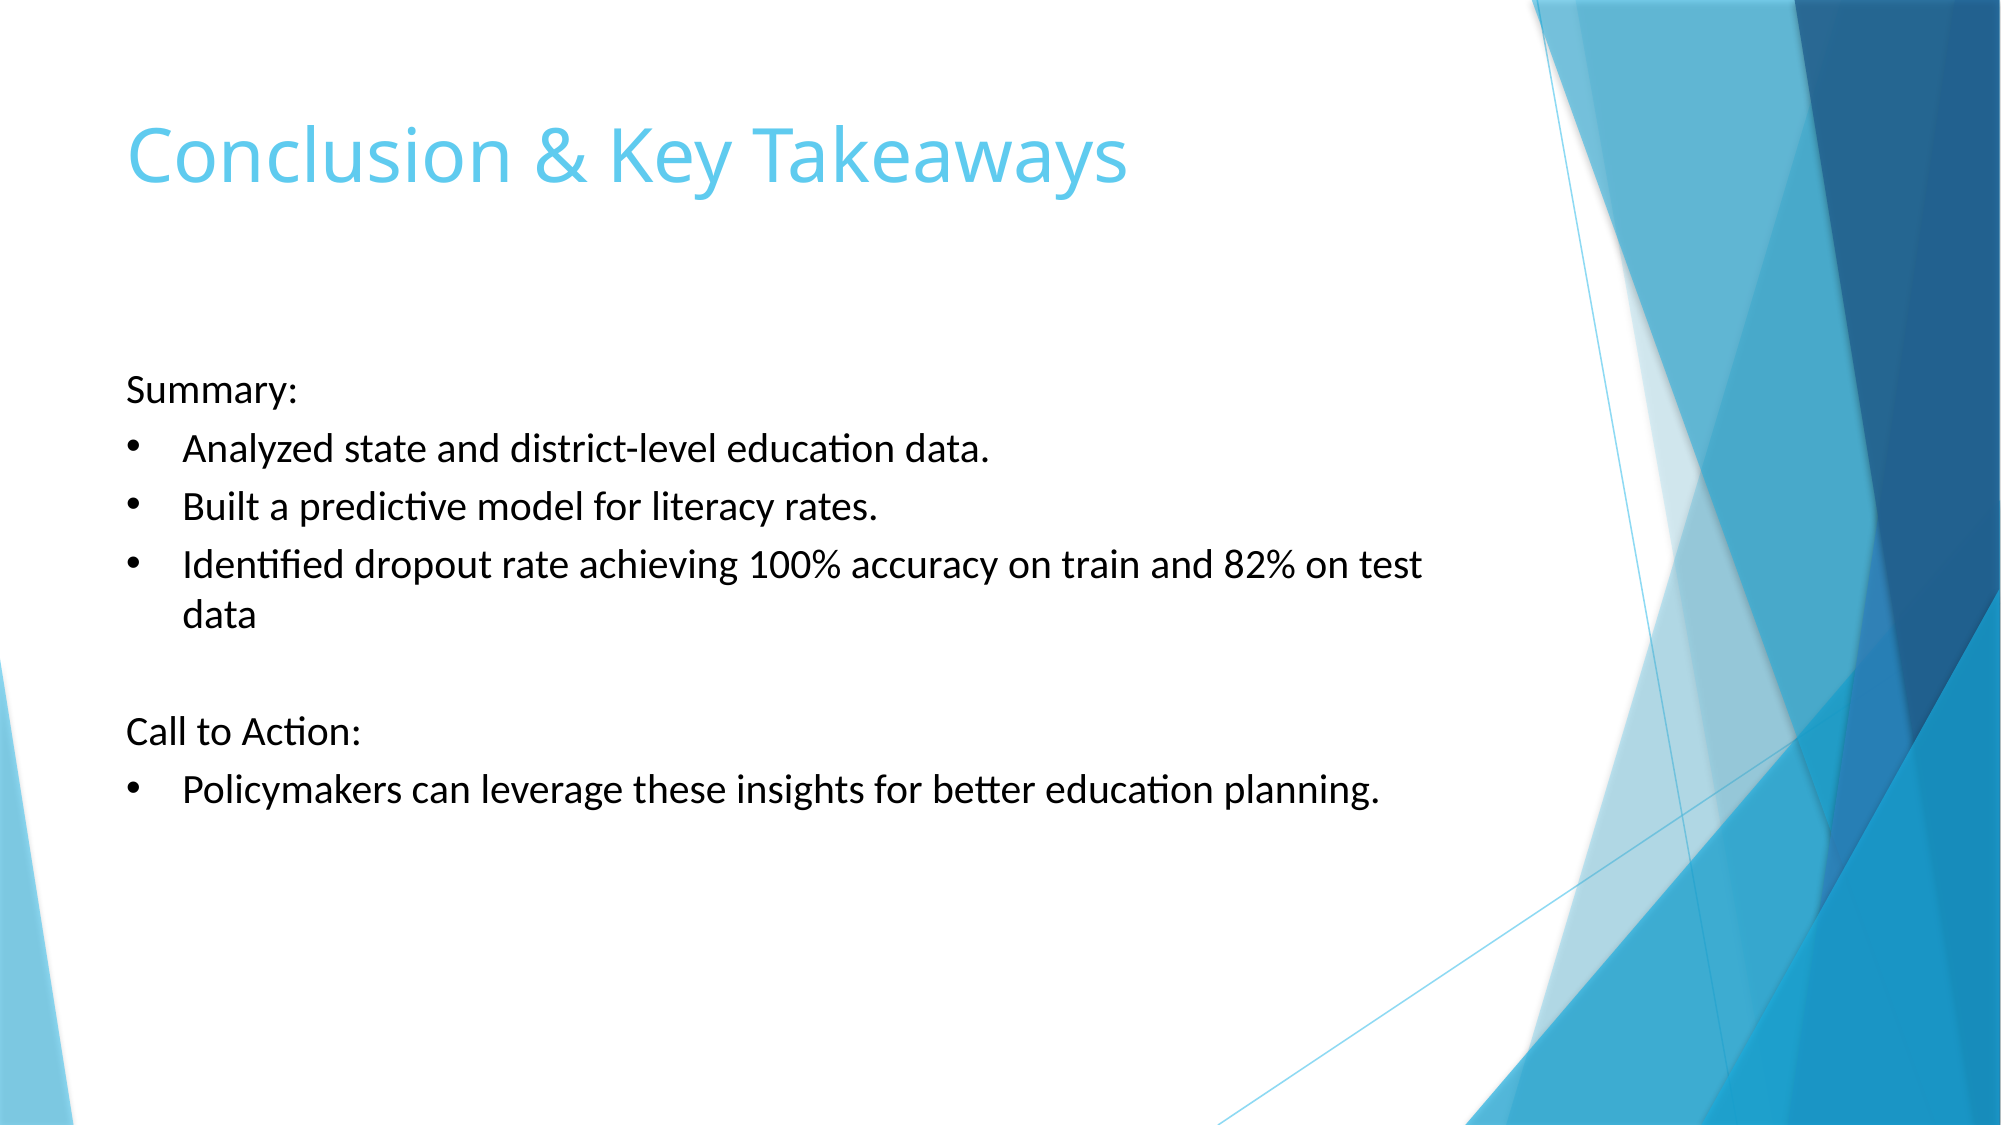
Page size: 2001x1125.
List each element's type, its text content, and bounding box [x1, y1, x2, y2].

list Summary: Analyzed state and district-level education data. Built a predictive model for literacy rates. Identified dropout rate achieving 100% accuracy on train and 82% on test data Call to Action: Policymakers can leverage these insights for better education planning. [111, 354, 1522, 992]
title Conclusion & Key Takeaways [111, 99, 1522, 317]
